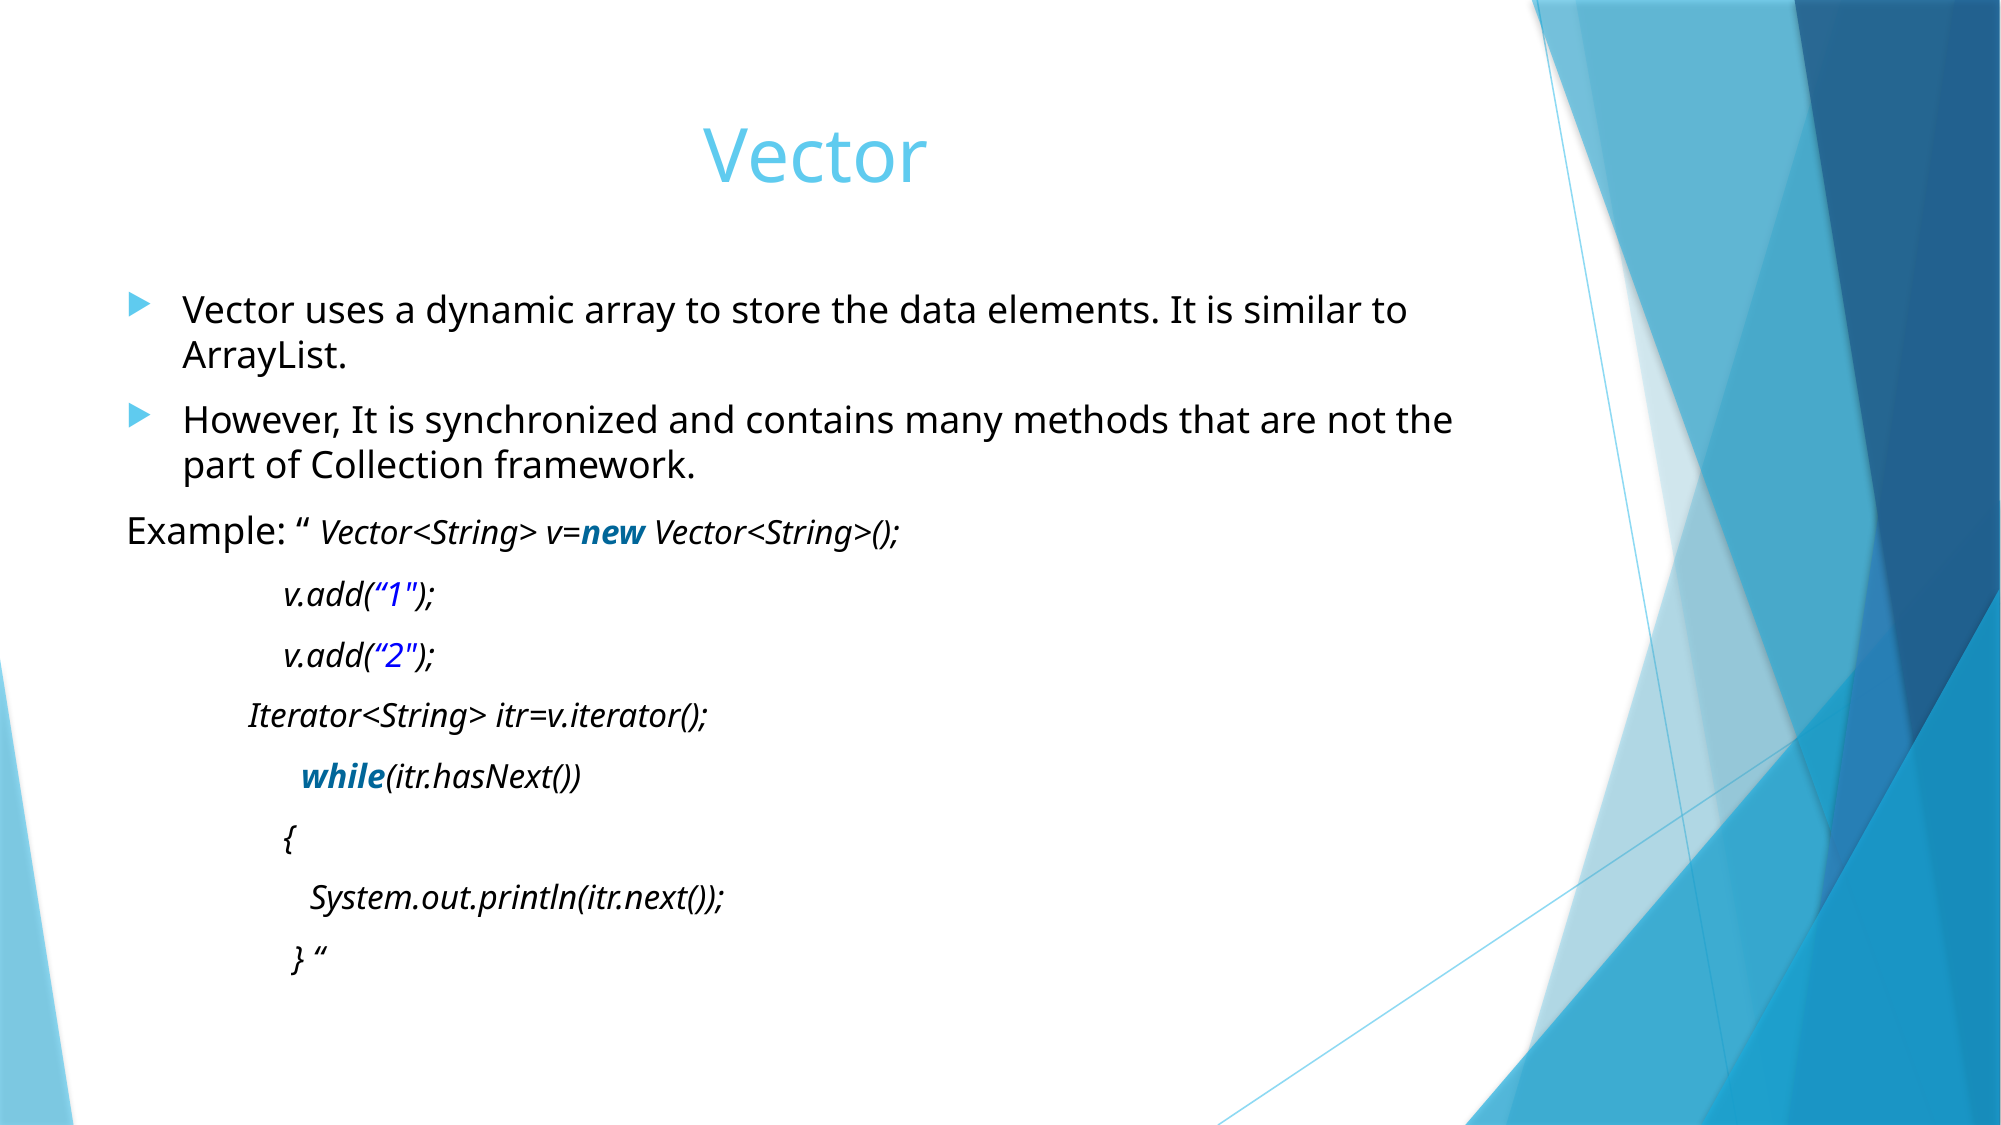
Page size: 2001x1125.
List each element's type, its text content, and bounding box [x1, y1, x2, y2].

title Vector [111, 99, 1522, 216]
list Vector uses a dynamic array to store the data elements. It is similar to ArrayList. However, It is synchronized and contains many methods that are not the part of Collection framework. Example: “ Vector<String> v=new Vector<String>(); v.add(“1"); v.add(“2"); Iterator<String> itr=v.iterator(); while(itr.hasNext()) { System.out.println(itr.next()); } “ [111, 278, 1522, 992]
